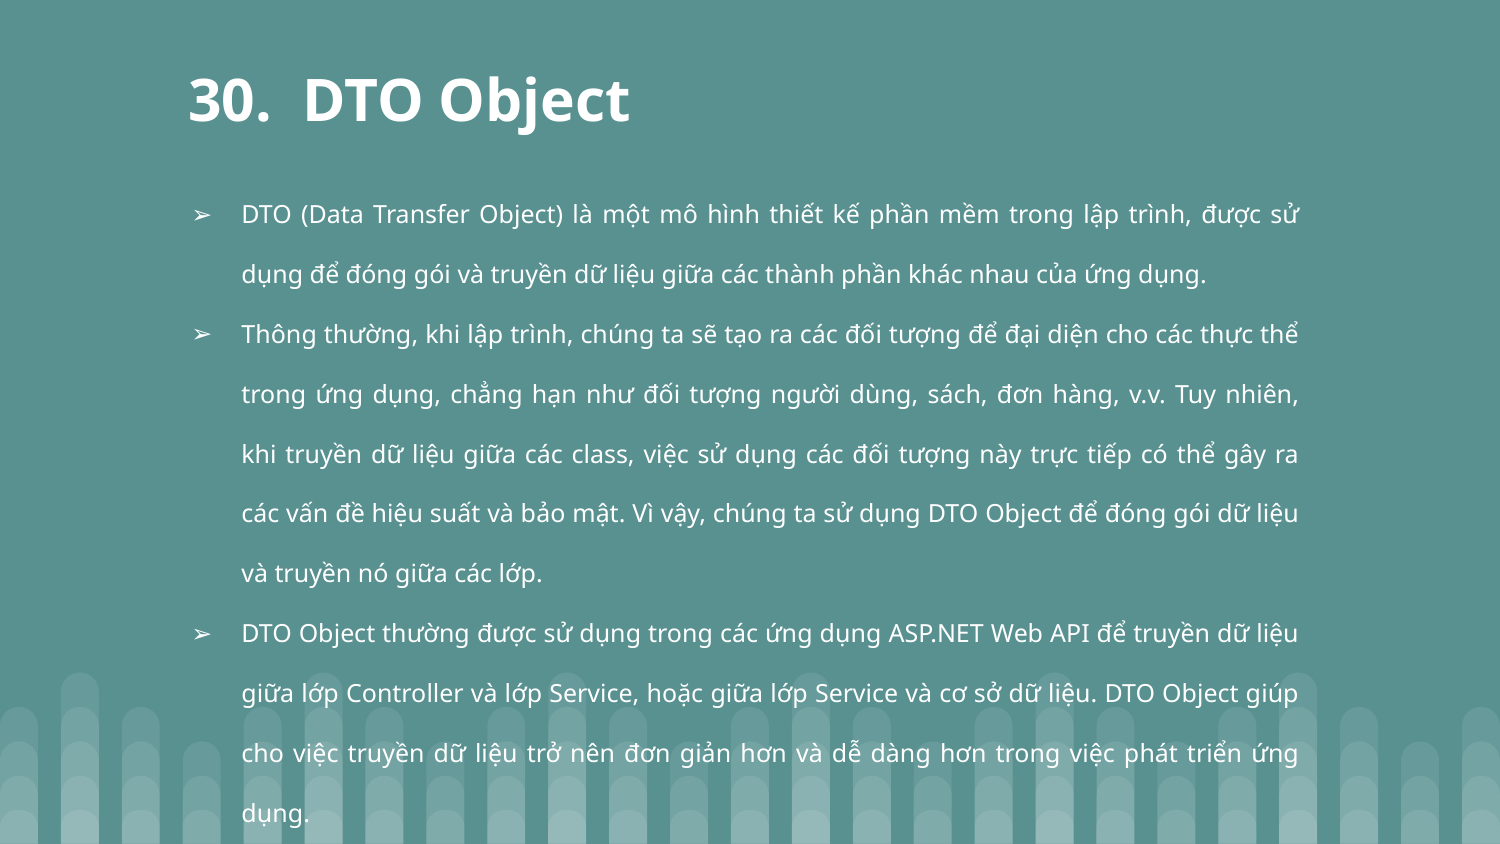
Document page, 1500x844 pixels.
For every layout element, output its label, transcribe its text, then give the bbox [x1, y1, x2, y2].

title 30. DTO Object [173, 47, 1327, 212]
list DTO (Data Transfer Object) là một mô hình thiết kế phần mềm trong lập trình, được sử dụng để đóng gói và truyền dữ liệu giữa các thành phần khác nhau của ứng dụng. Thông thường, khi lập trình, chúng ta sẽ tạo ra các đối tượng để đại diện cho các thực thể trong ứng dụng, chẳng hạn như đối tượng người dùng, sách, đơn hàng, v.v. Tuy nhiên, khi truyền dữ liệu giữa các class, việc sử dụng các đối tượng này trực tiếp có thể gây ra các vấn đề hiệu suất và bảo mật. Vì vậy, chúng ta sử dụng DTO Object để đóng gói dữ liệu và truyền nó giữa các lớp. DTO Object thường được sử dụng trong các ứng dụng ASP.NET Web API để truyền dữ liệu giữa lớp Controller và lớp Service, hoặc giữa lớp Service và cơ sở dữ liệu. DTO Object giúp cho việc truyền dữ liệu trở nên đơn giản hơn và dễ dàng hơn trong việc phát triển ứng dụng. [151, 153, 1316, 761]
